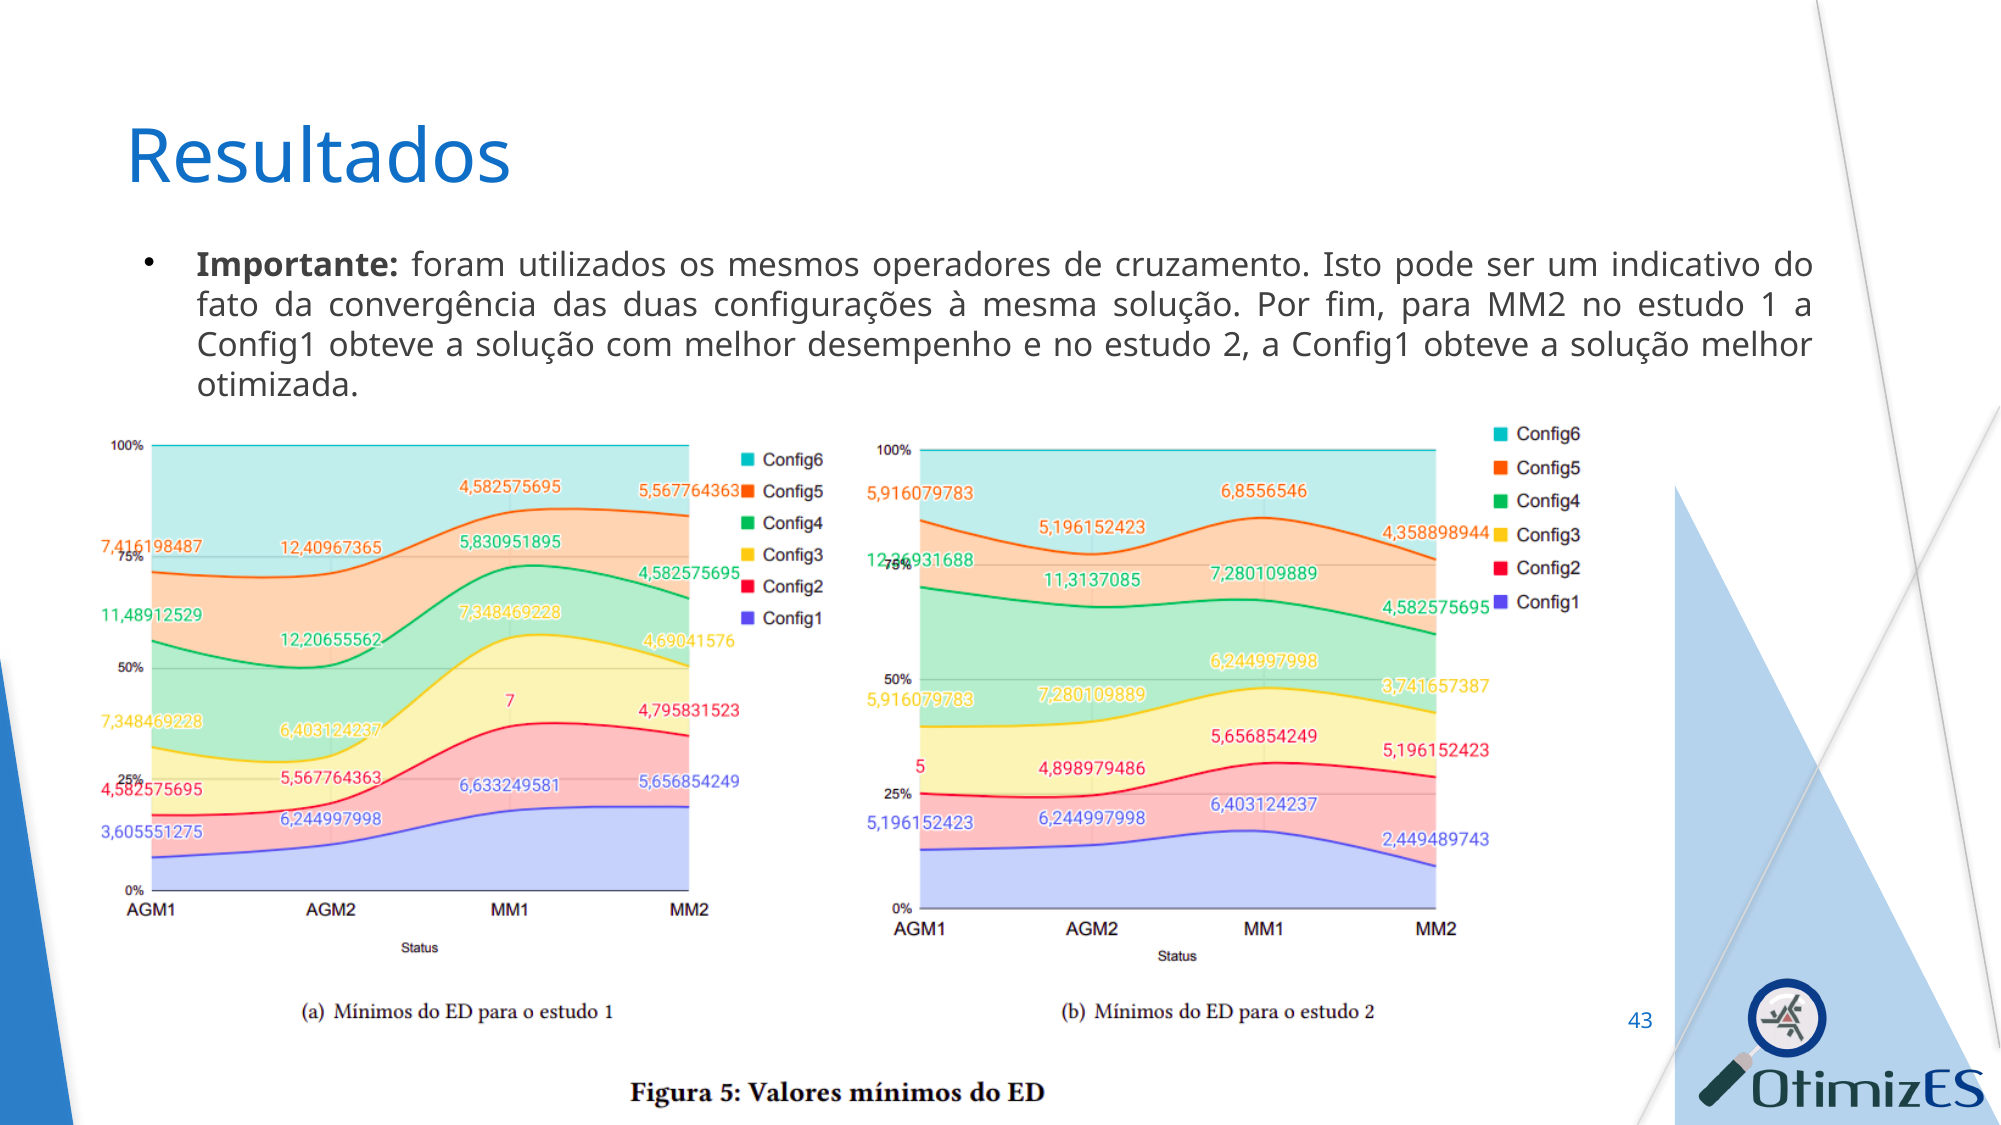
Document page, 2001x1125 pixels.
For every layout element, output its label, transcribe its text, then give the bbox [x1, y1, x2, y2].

text_box [968, 378, 1654, 944]
text_box Importante: foram utilizados os mesmos operadores de cruzamento. Isto pode ser um indicativo do fato da convergência das duas configurações à mesma solução. Por fim, para MM2 no estudo 1 a Config1 obteve a solução com melhor desempenho e no estudo 2, a Config1 obteve a solução melhor otimizada. [111, 236, 1831, 378]
picture [96, 406, 1595, 1117]
text_box Resultados [111, 99, 1692, 236]
text_box <number> [1599, 991, 1668, 1051]
picture [1697, 977, 1990, 1113]
